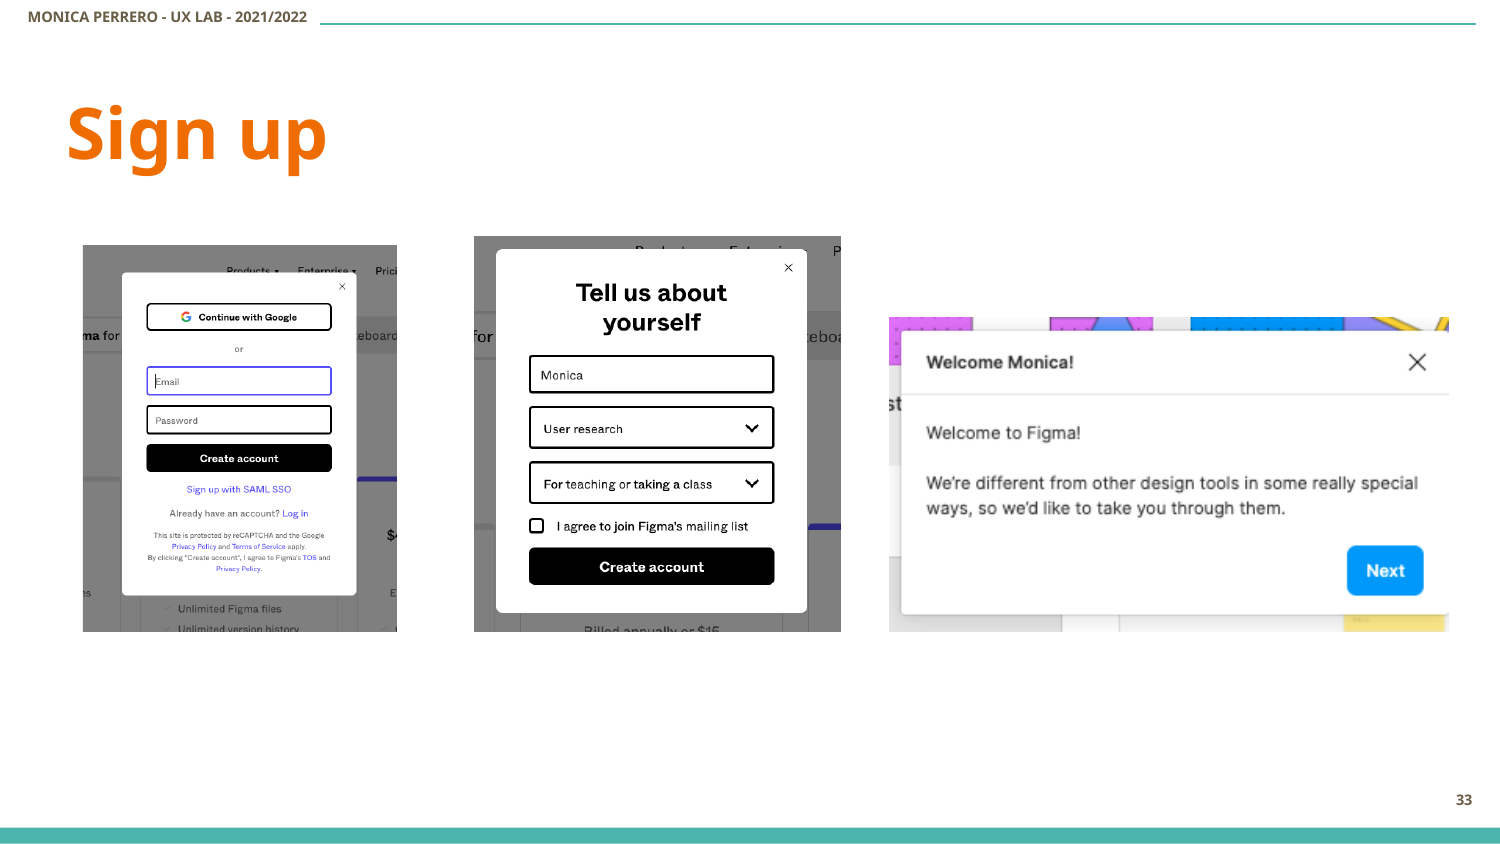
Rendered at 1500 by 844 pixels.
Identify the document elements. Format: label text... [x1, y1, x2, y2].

slide_number ‹#› [1397, 768, 1488, 834]
picture [473, 236, 841, 632]
picture [82, 245, 398, 632]
picture [889, 317, 1450, 632]
title Sign up [51, 72, 1449, 189]
